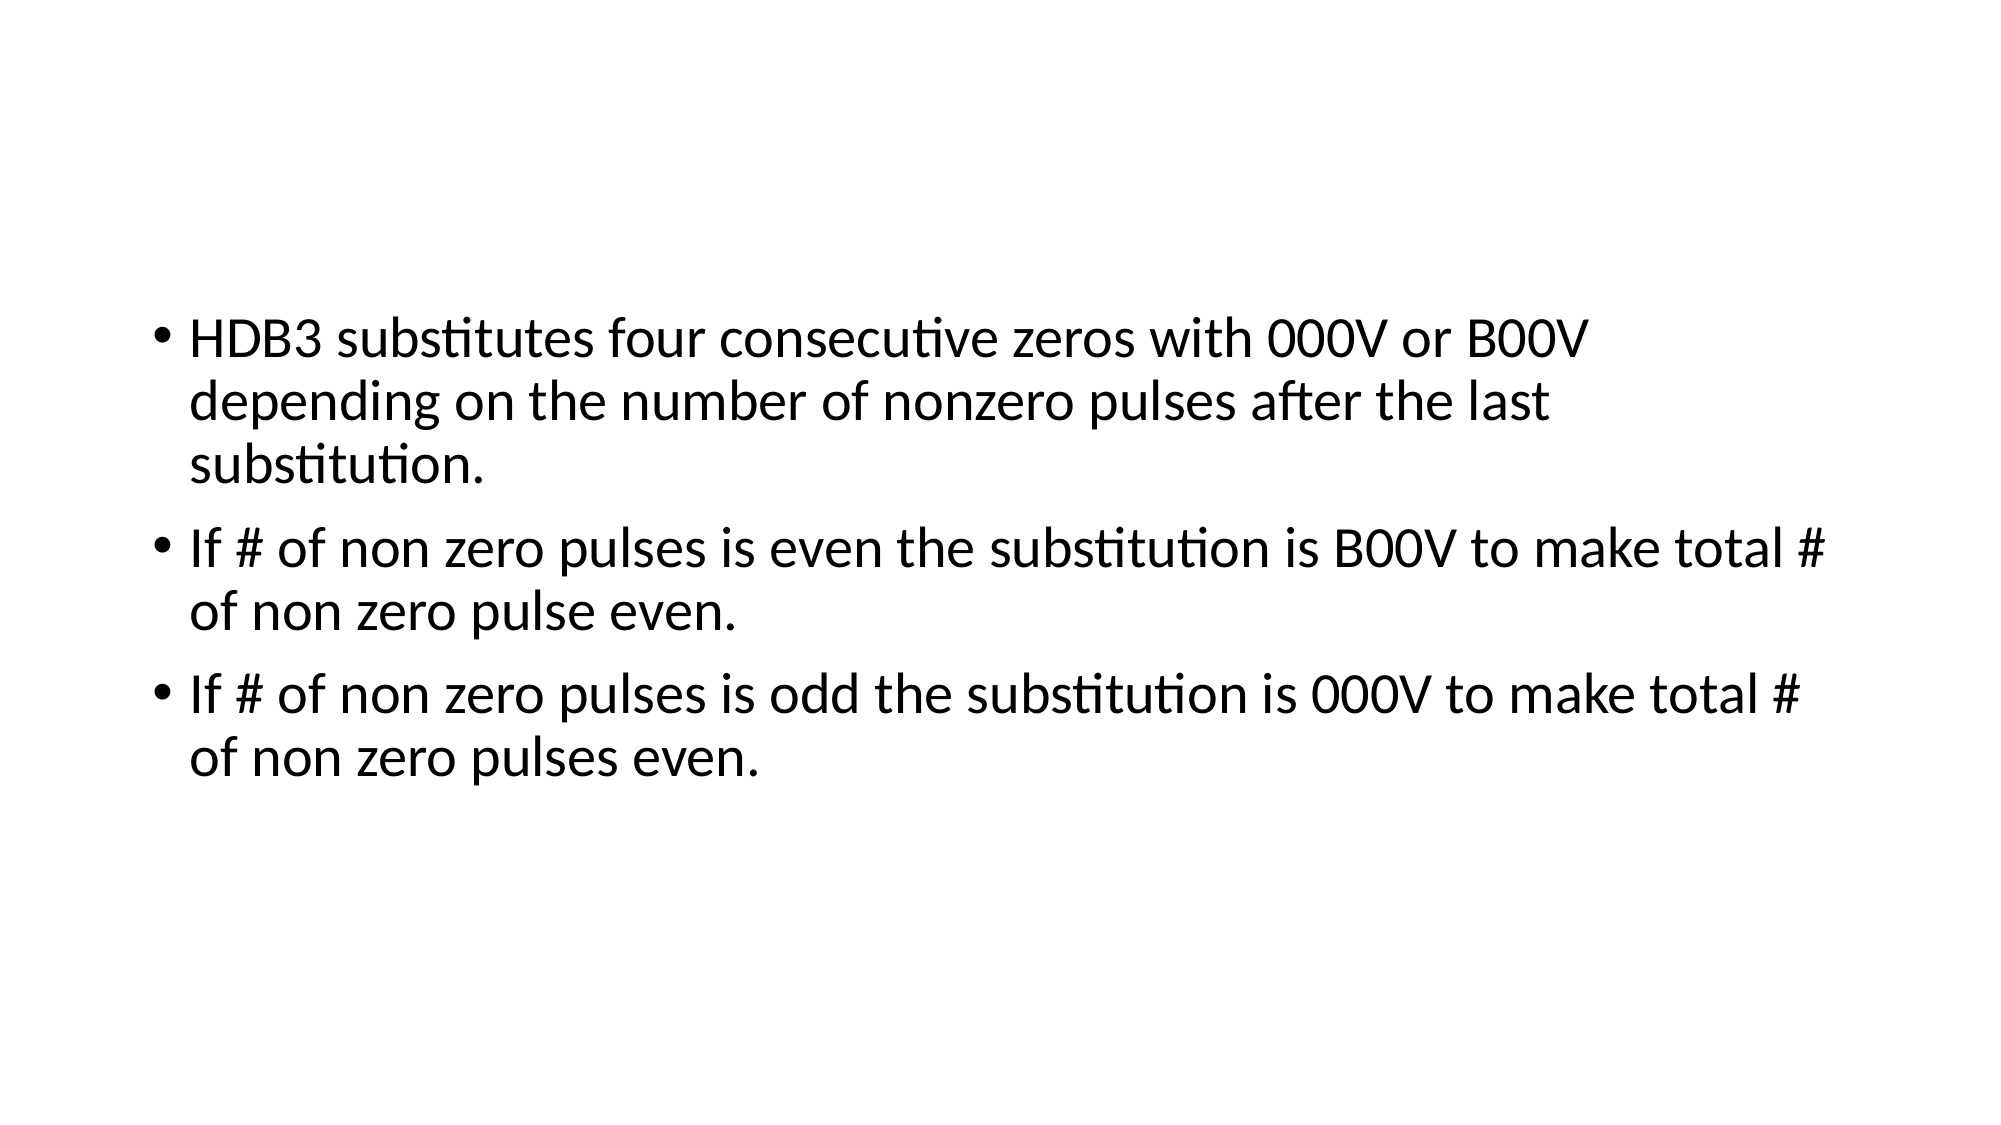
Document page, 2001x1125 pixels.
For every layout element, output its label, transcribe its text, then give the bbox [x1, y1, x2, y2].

list HDB3 substitutes four consecutive zeros with 000V or B00V depending on the number of nonzero pulses after the last substitution. If # of non zero pulses is even the substitution is B00V to make total # of non zero pulse even. If # of non zero pulses is odd the substitution is 000V to make total # of non zero pulses even. [137, 299, 1863, 1014]
